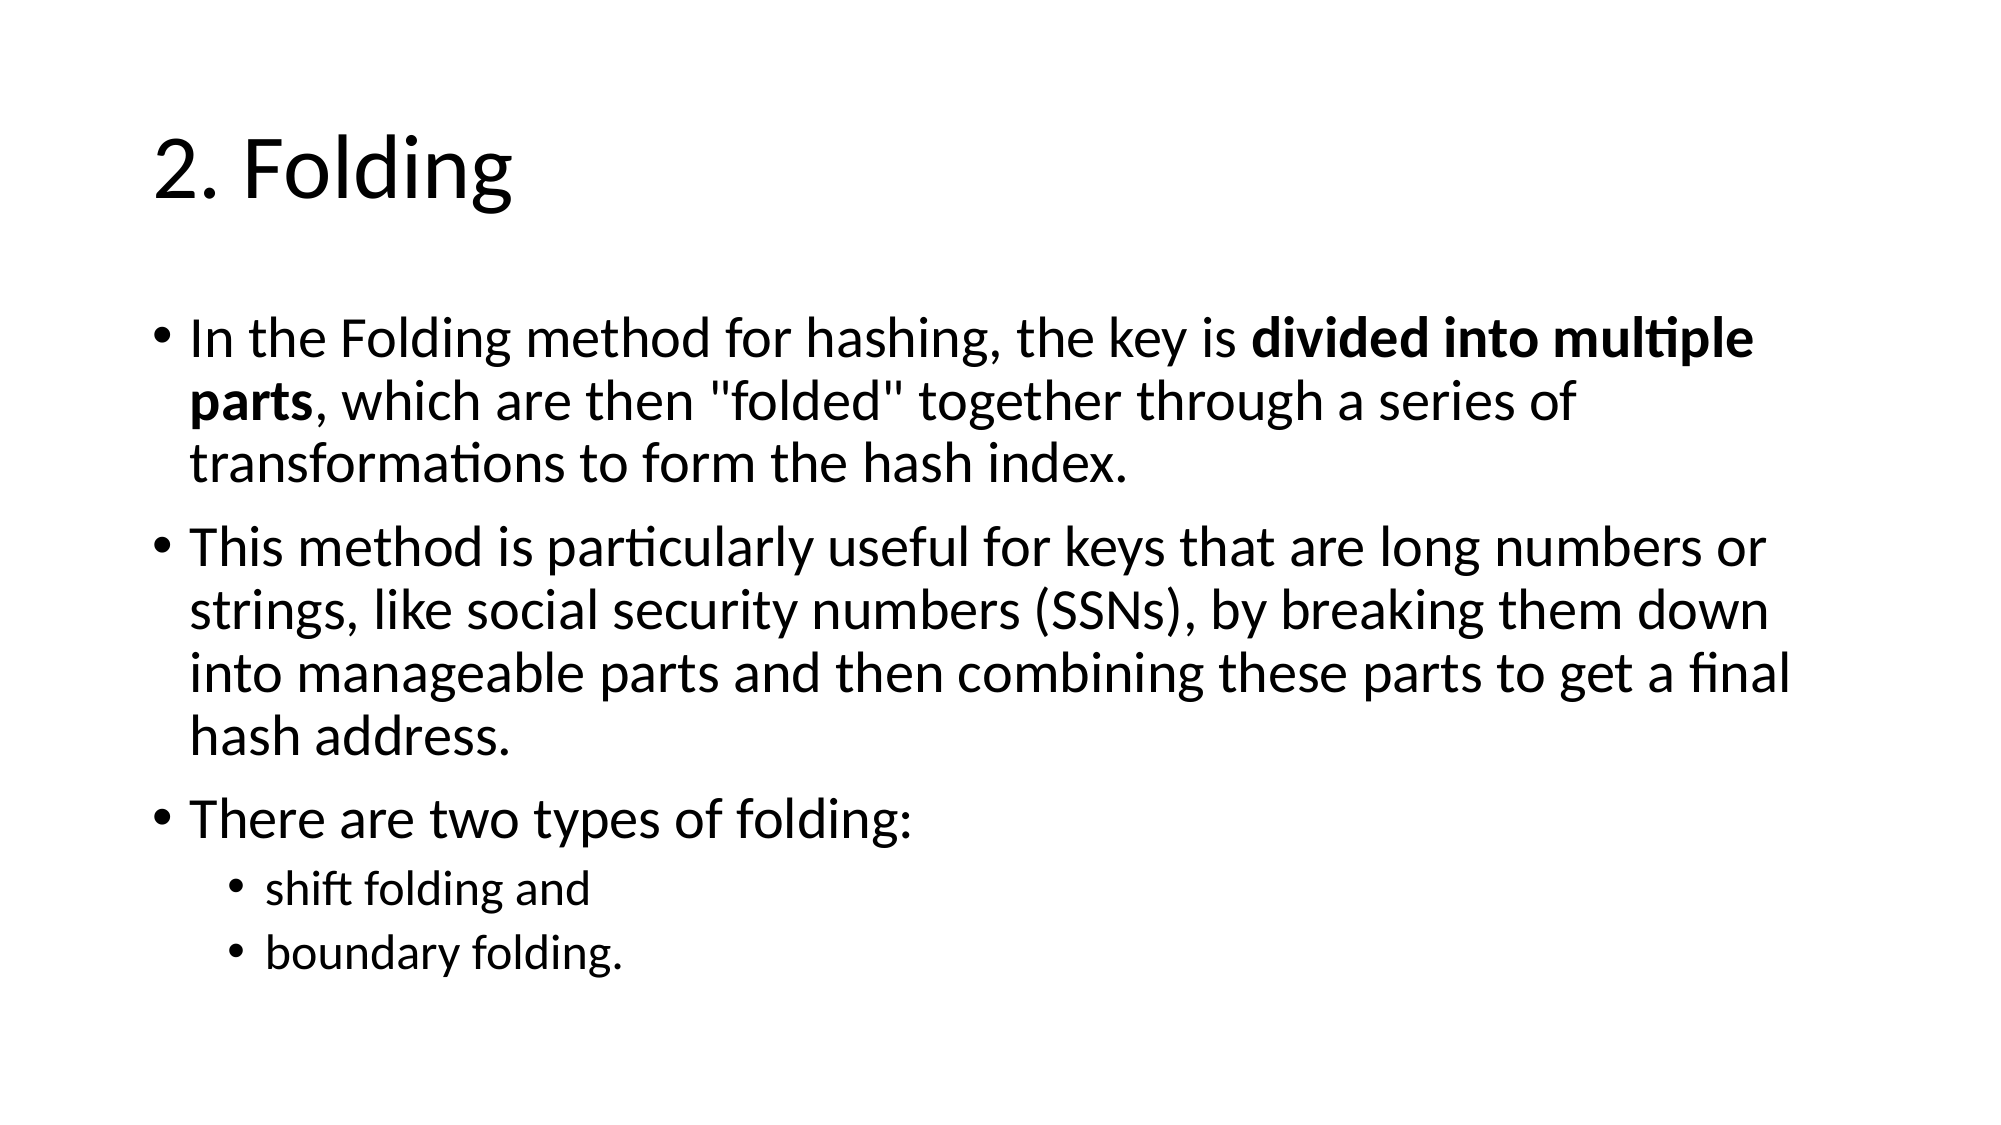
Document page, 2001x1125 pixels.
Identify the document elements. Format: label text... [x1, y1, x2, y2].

title 2. Folding [137, 59, 1863, 278]
list In the Folding method for hashing, the key is divided into multiple parts, which are then "folded" together through a series of transformations to form the hash index. This method is particularly useful for keys that are long numbers or strings, like social security numbers (SSNs), by breaking them down into manageable parts and then combining these parts to get a final hash address. There are two types of folding: shift folding and boundary folding. [137, 299, 1863, 1014]
